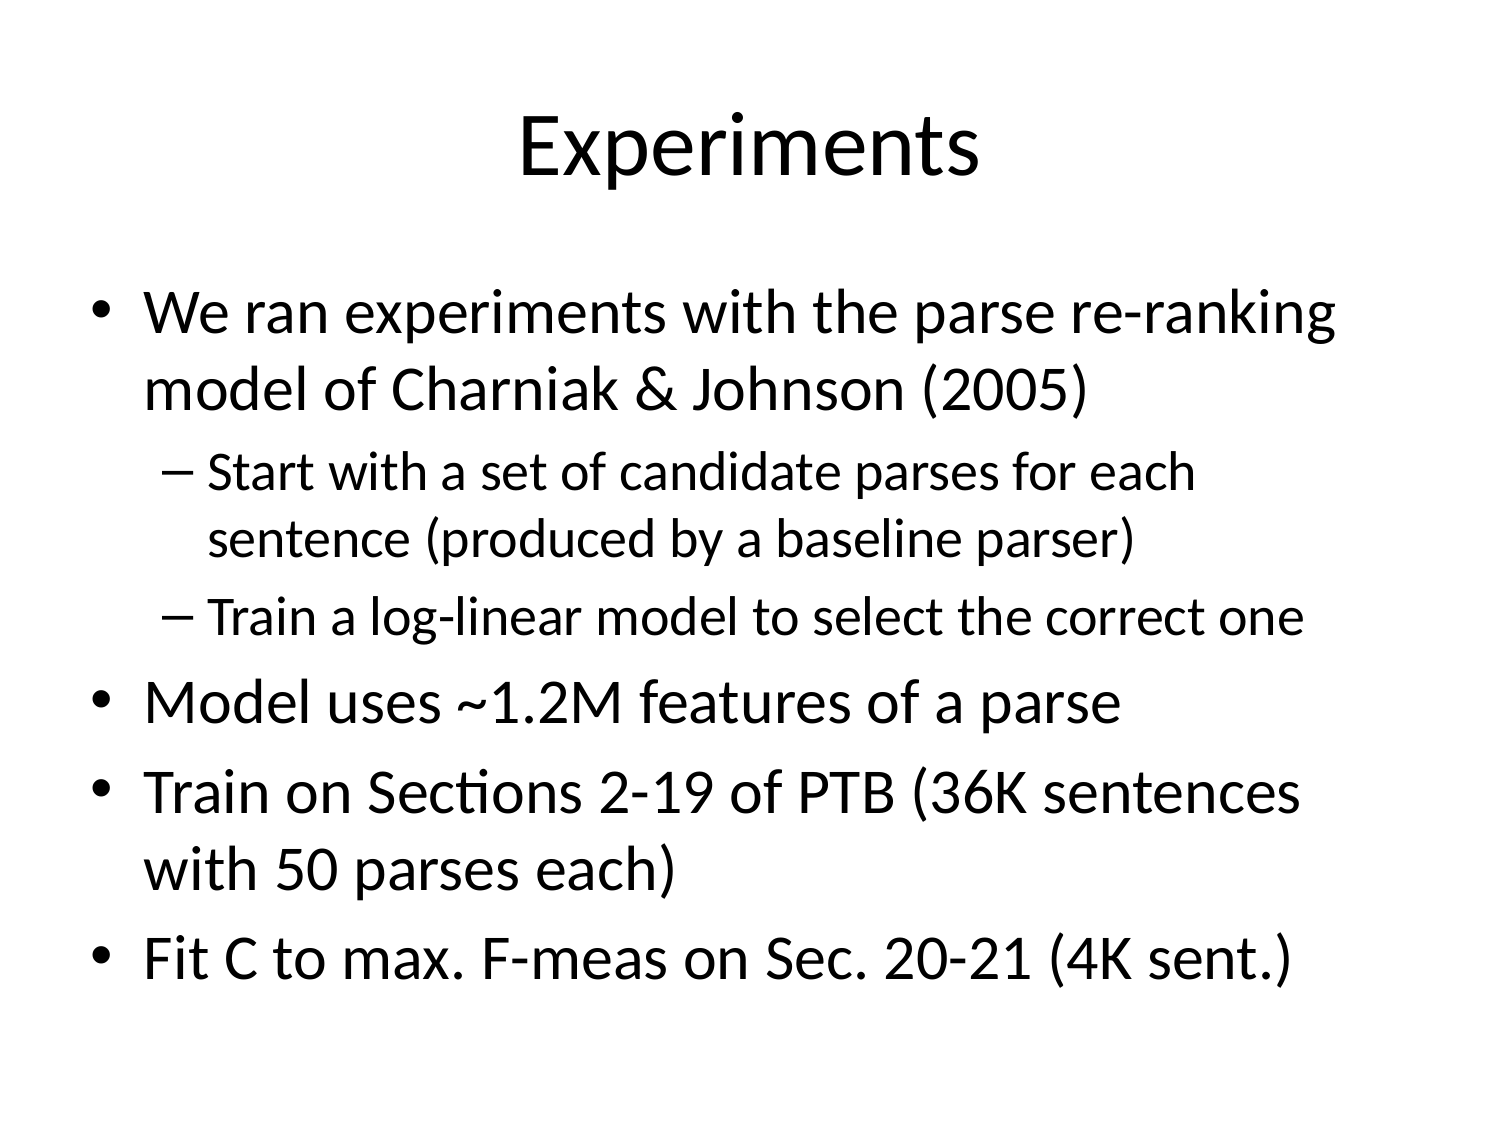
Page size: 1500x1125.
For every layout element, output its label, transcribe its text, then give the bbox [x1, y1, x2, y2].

list We ran experiments with the parse re-ranking model of Charniak & Johnson (2005) Start with a set of candidate parses for each sentence (produced by a baseline parser) Train a log-linear model to select the correct one Model uses ~1.2M features of a parse Train on Sections 2-19 of PTB (36K sentences with 50 parses each) Fit C to max. F-meas on Sec. 20-21 (4K sent.) [75, 262, 1425, 1005]
title Experiments [75, 45, 1425, 233]
